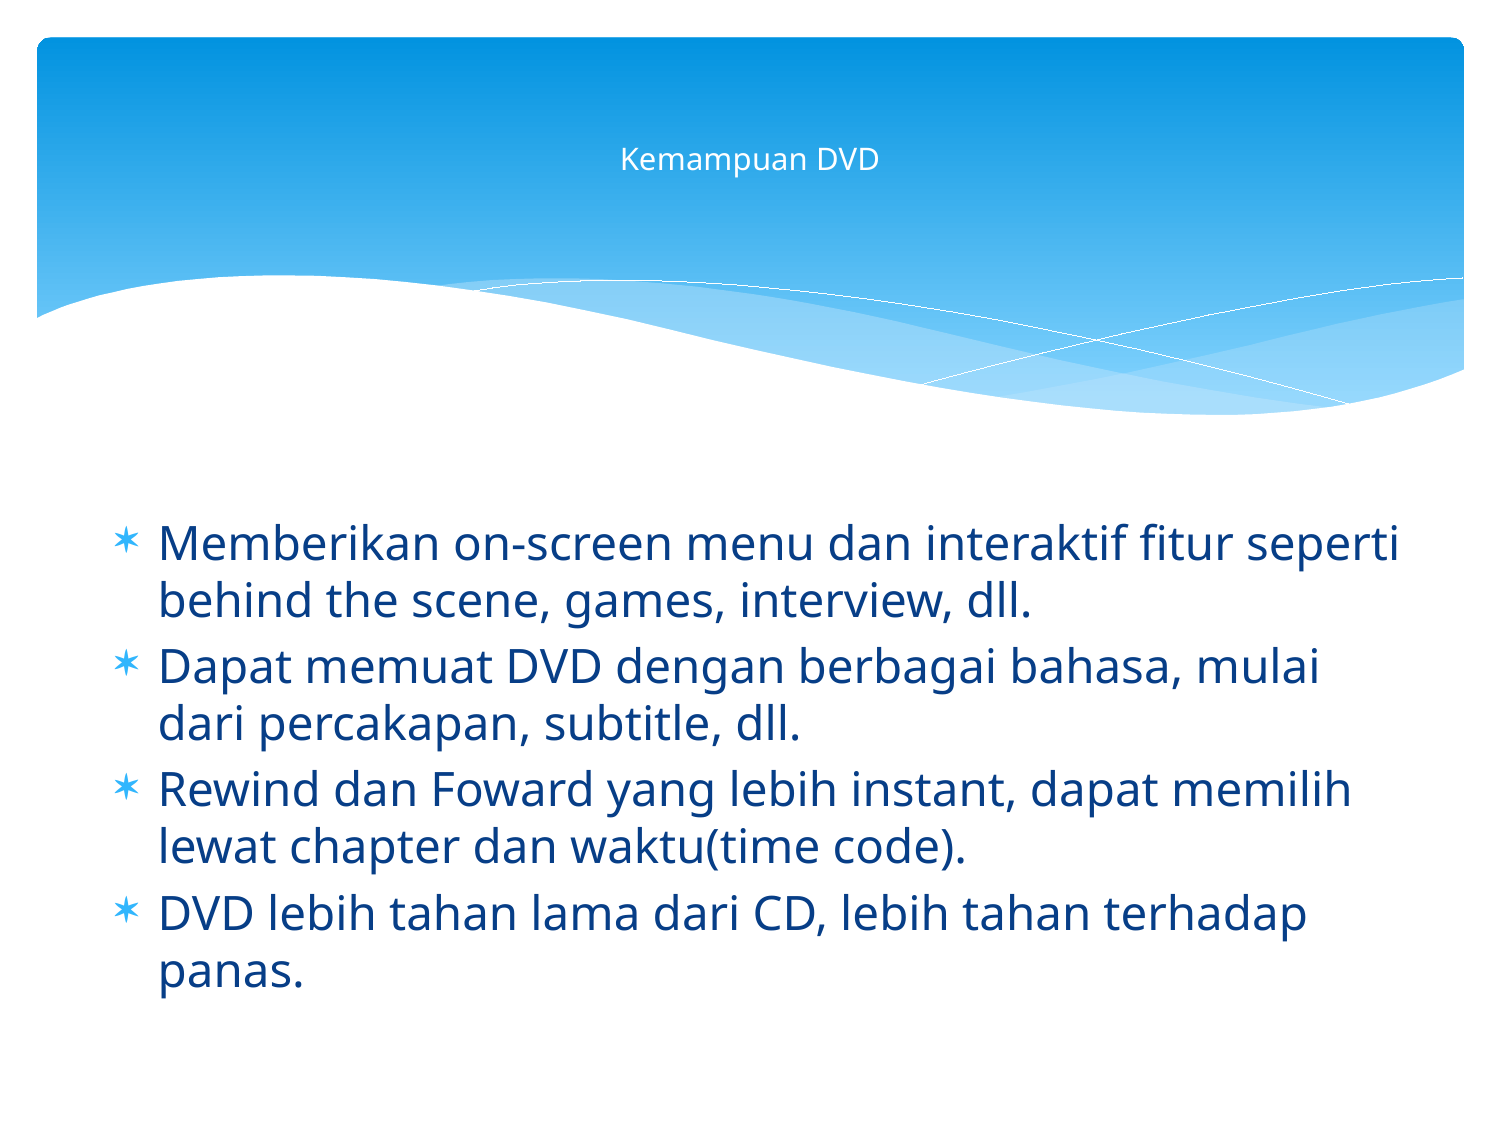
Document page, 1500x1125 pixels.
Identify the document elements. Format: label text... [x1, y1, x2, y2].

title Kemampuan DVD [75, 55, 1425, 261]
list Memberikan on-screen menu dan interaktif fitur seperti behind the scene, games, interview, dll. Dapat memuat DVD dengan berbagai bahasa, mulai dari percakapan, subtitle, dll. Rewind dan Foward yang lebih instant, dapat memilih lewat chapter dan waktu(time code). DVD lebih tahan lama dari CD, lebih tahan terhadap panas. [99, 438, 1425, 1005]
